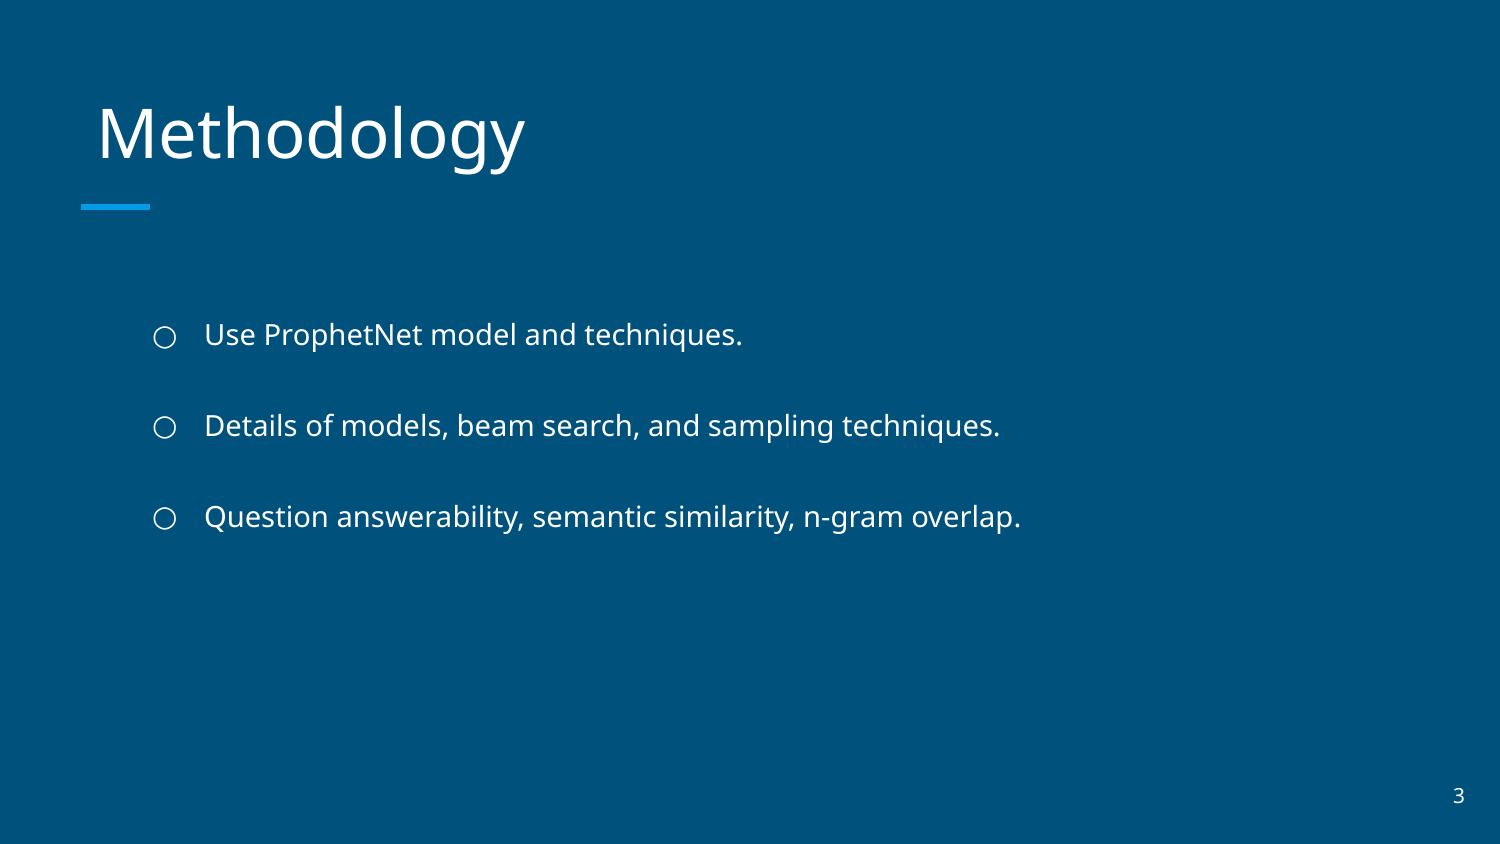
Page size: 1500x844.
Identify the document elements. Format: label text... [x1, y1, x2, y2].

list Use ProphetNet model and techniques. Details of models, beam search, and sampling techniques. Question answerability, semantic similarity, n-gram overlap. [39, 266, 1464, 772]
title Methodology [63, 75, 1437, 188]
slide_number ‹#› [1389, 764, 1480, 830]
